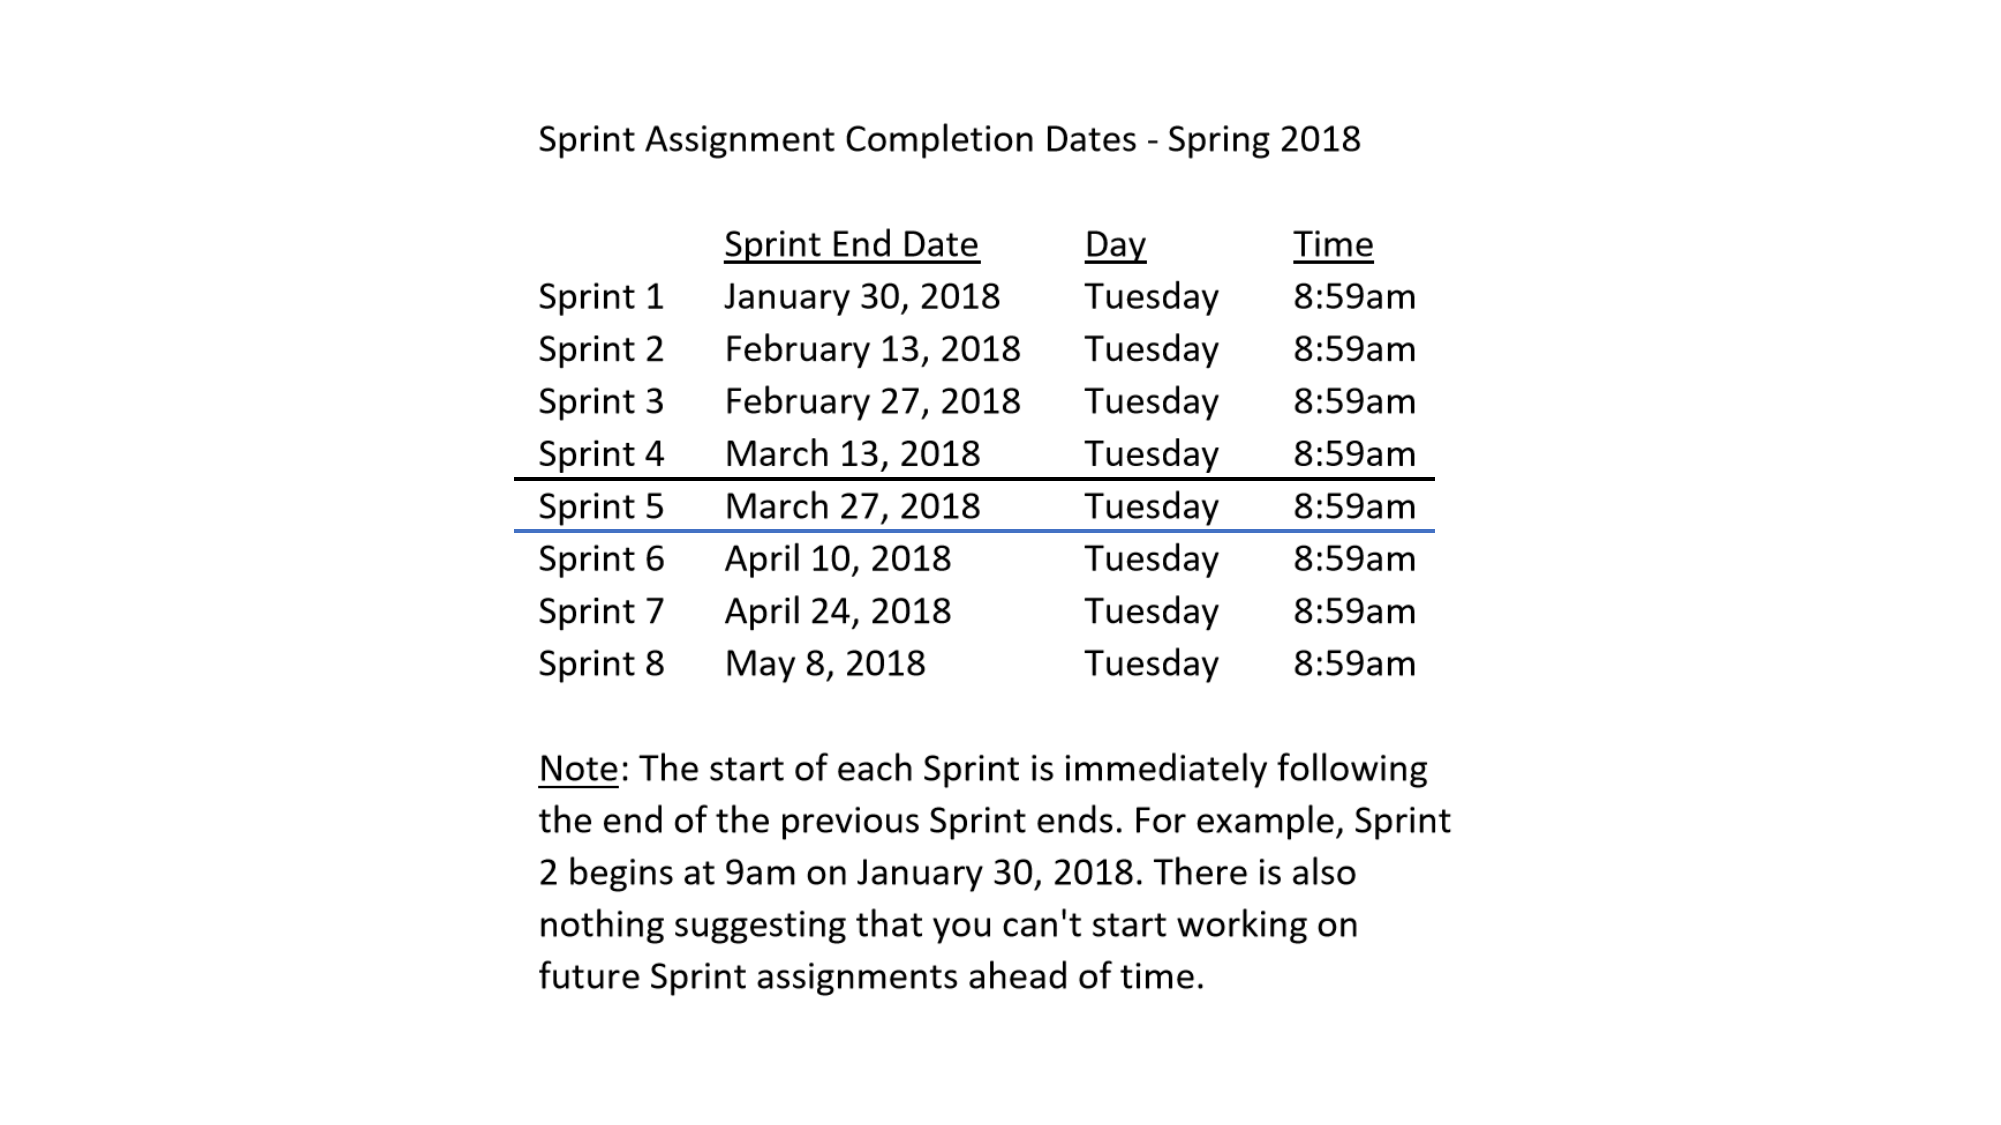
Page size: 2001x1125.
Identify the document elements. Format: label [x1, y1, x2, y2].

picture [528, 115, 1471, 1010]
